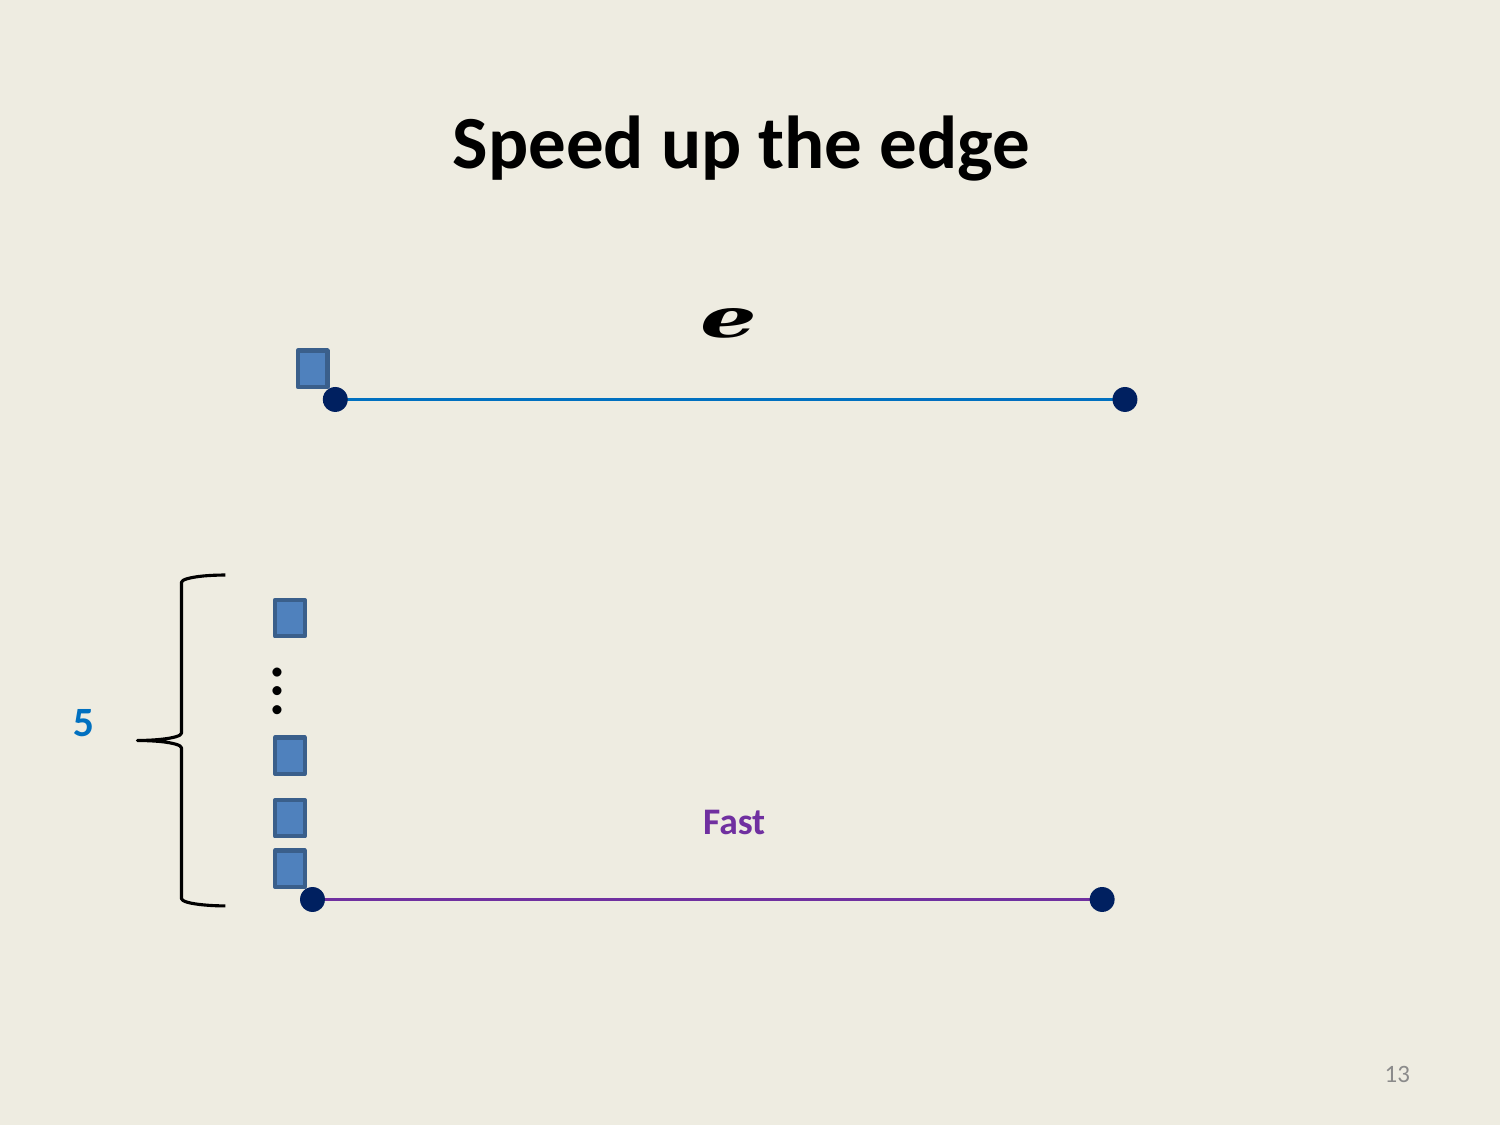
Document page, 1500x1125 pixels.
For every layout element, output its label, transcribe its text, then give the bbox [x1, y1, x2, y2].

slide_number 13 [1074, 1042, 1425, 1103]
text_box [136, 574, 226, 907]
text_box [273, 598, 307, 638]
text_box [273, 798, 307, 838]
text_box … [251, 650, 357, 732]
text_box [299, 886, 1115, 913]
text_box [273, 848, 307, 889]
text_box [296, 348, 330, 389]
text_box [273, 735, 307, 776]
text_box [322, 386, 1138, 413]
